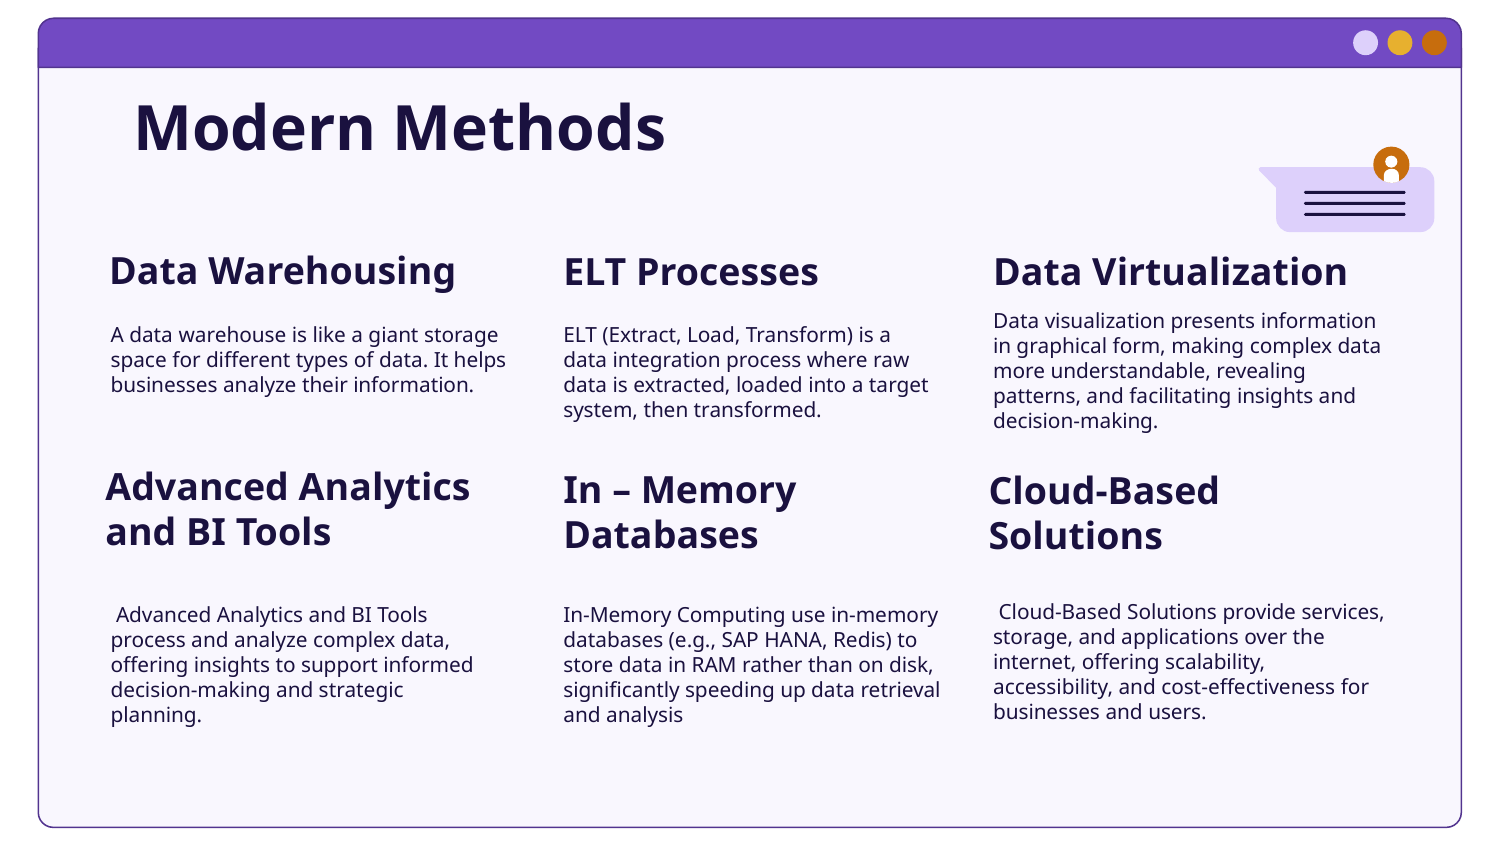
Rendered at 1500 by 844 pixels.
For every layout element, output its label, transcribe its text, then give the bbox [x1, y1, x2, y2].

subtitle Data visualization presents information in graphical form, making complex data more understandable, revealing patterns, and facilitating insights and decision-making. [978, 292, 1410, 493]
subtitle A data warehouse is like a giant storage space for different types of data. It helps businesses analyze their information. [95, 307, 522, 496]
subtitle Advanced Analytics and BI Tools [90, 466, 510, 569]
subtitle ELT Processes [548, 238, 952, 307]
subtitle Data Warehousing [84, 238, 548, 308]
subtitle ELT (Extract, Load, Transform) is a data integration process where raw data is extracted, loaded into a target system, then transformed. [548, 307, 952, 481]
subtitle In – Memory Databases [548, 502, 952, 572]
subtitle In-Memory Computing use in-memory databases (e.g., SAP HANA, Redis) to store data in RAM rather than on disk, significantly speeding up data retrieval and analysis [548, 587, 963, 789]
title Modern Methods [118, 72, 1382, 167]
subtitle Data Virtualization [978, 238, 1382, 292]
subtitle Cloud-Based Solutions [973, 462, 1382, 573]
subtitle Cloud-Based Solutions provide services, storage, and applications over the internet, offering scalability, accessibility, and cost-effectiveness for businesses and users. [978, 583, 1404, 785]
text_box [1257, 146, 1435, 233]
subtitle Advanced Analytics and BI Tools process and analyze complex data, offering insights to support informed decision-making and strategic planning. [95, 587, 499, 761]
